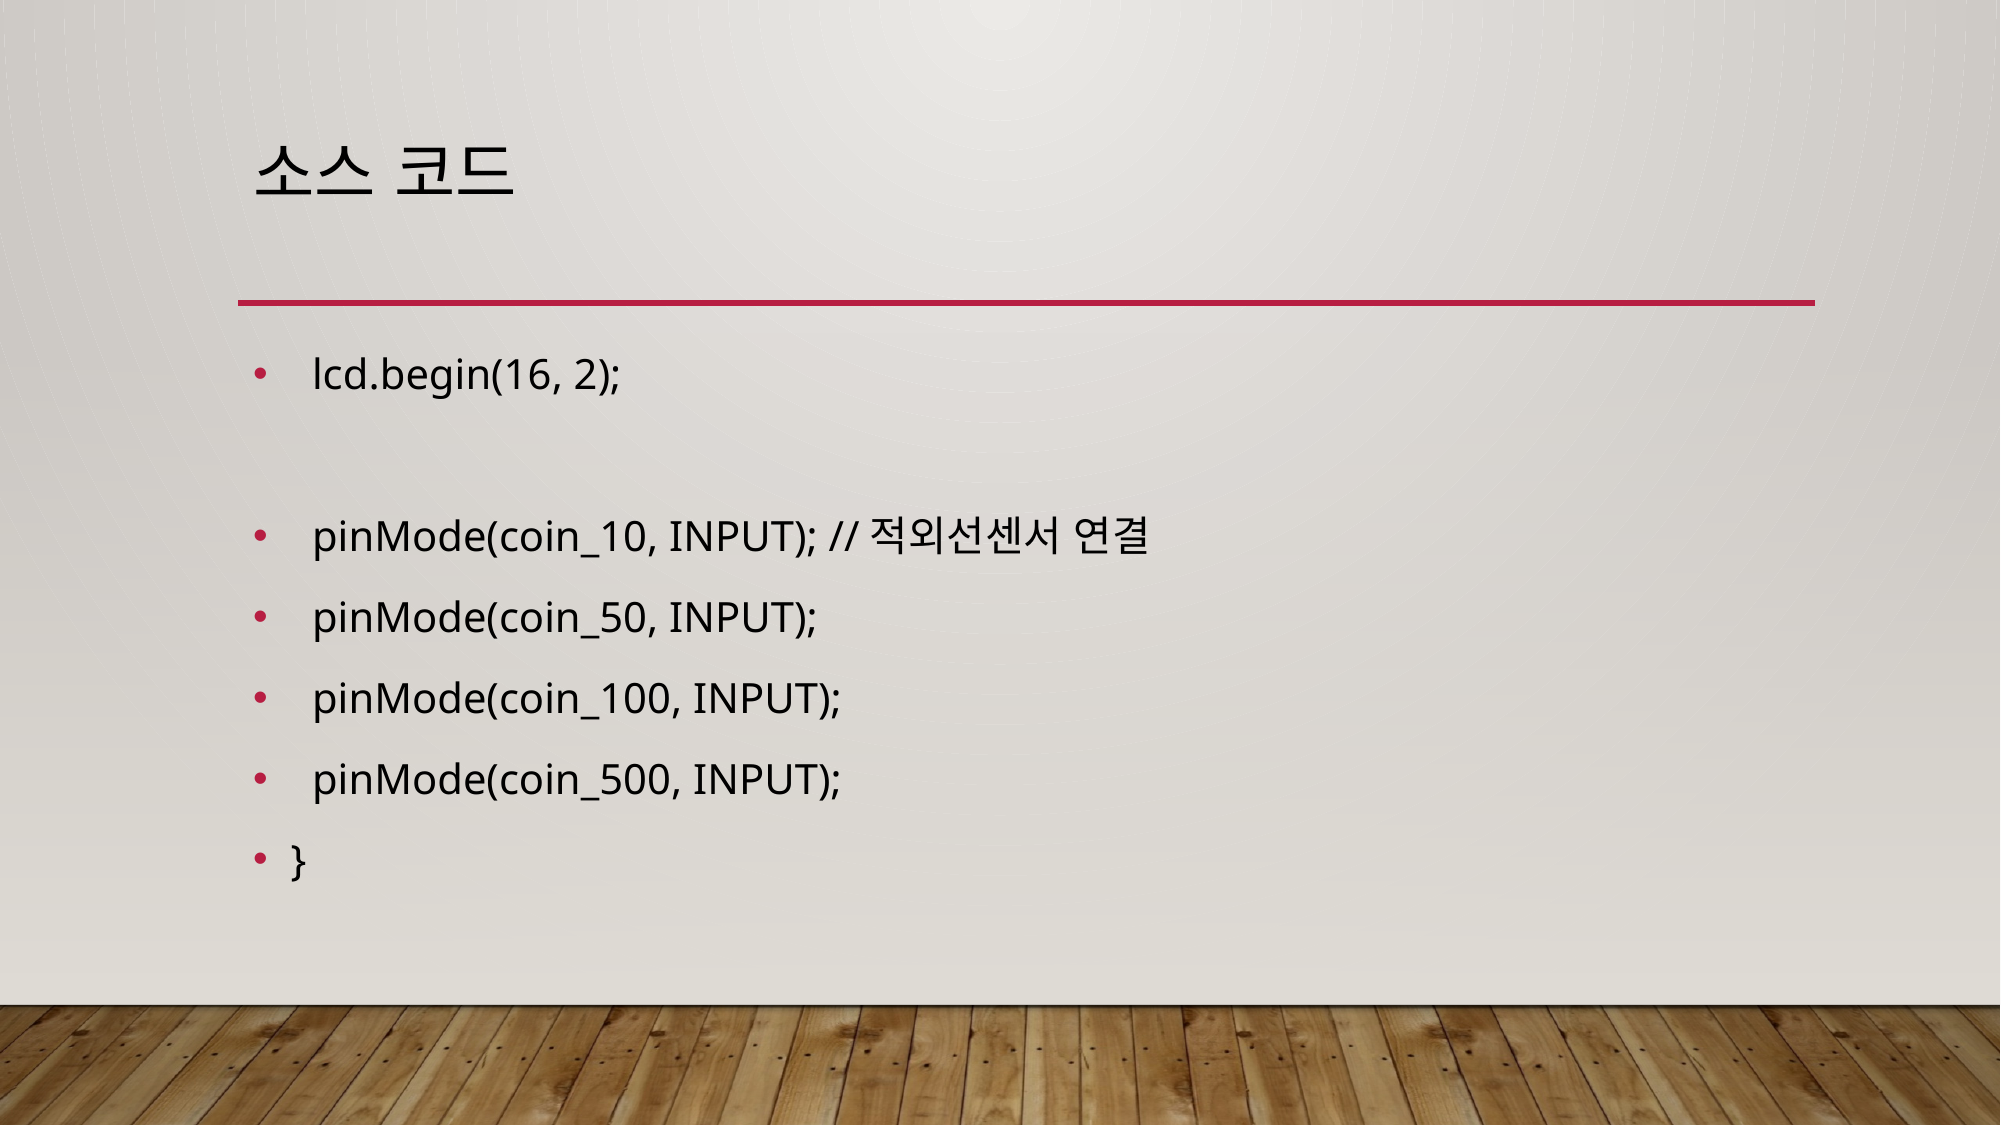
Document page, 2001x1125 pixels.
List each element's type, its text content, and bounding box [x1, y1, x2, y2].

title 소스 코드 [238, 131, 1814, 305]
picture [0, 1005, 2000, 1125]
list lcd.begin(16, 2); pinMode(coin_10, INPUT); //적외선센서 연결 pinMode(coin_50, INPUT); pinMode(coin_100, INPUT); pinMode(coin_500, INPUT); } [238, 330, 1814, 897]
